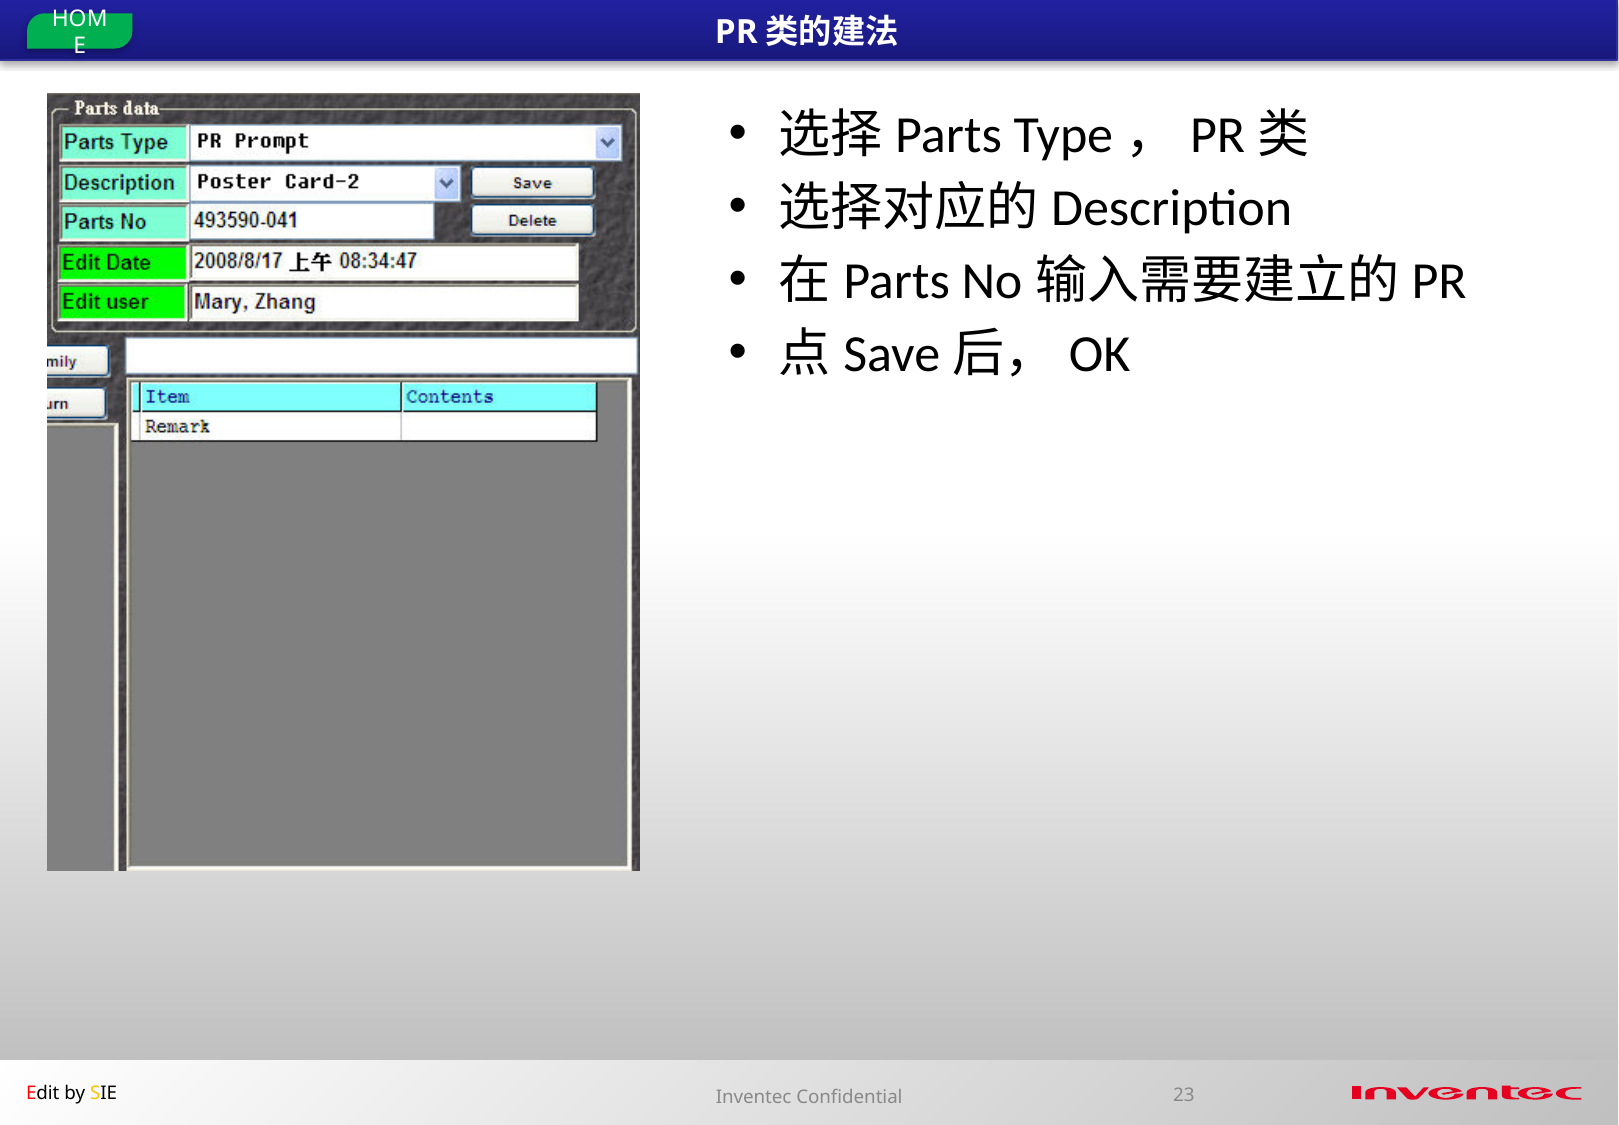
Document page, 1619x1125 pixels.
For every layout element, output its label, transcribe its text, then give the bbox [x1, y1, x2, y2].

title PR类的建法 [430, 3, 1183, 58]
slide_number 23 [1159, 1066, 1538, 1125]
list 选择Parts Type，PR类 选择对应的Description 在Parts No输入需要建立的PR 点Save后，OK [715, 93, 1538, 1032]
picture [47, 93, 640, 871]
footer Inventec Confidential [552, 1066, 1066, 1125]
